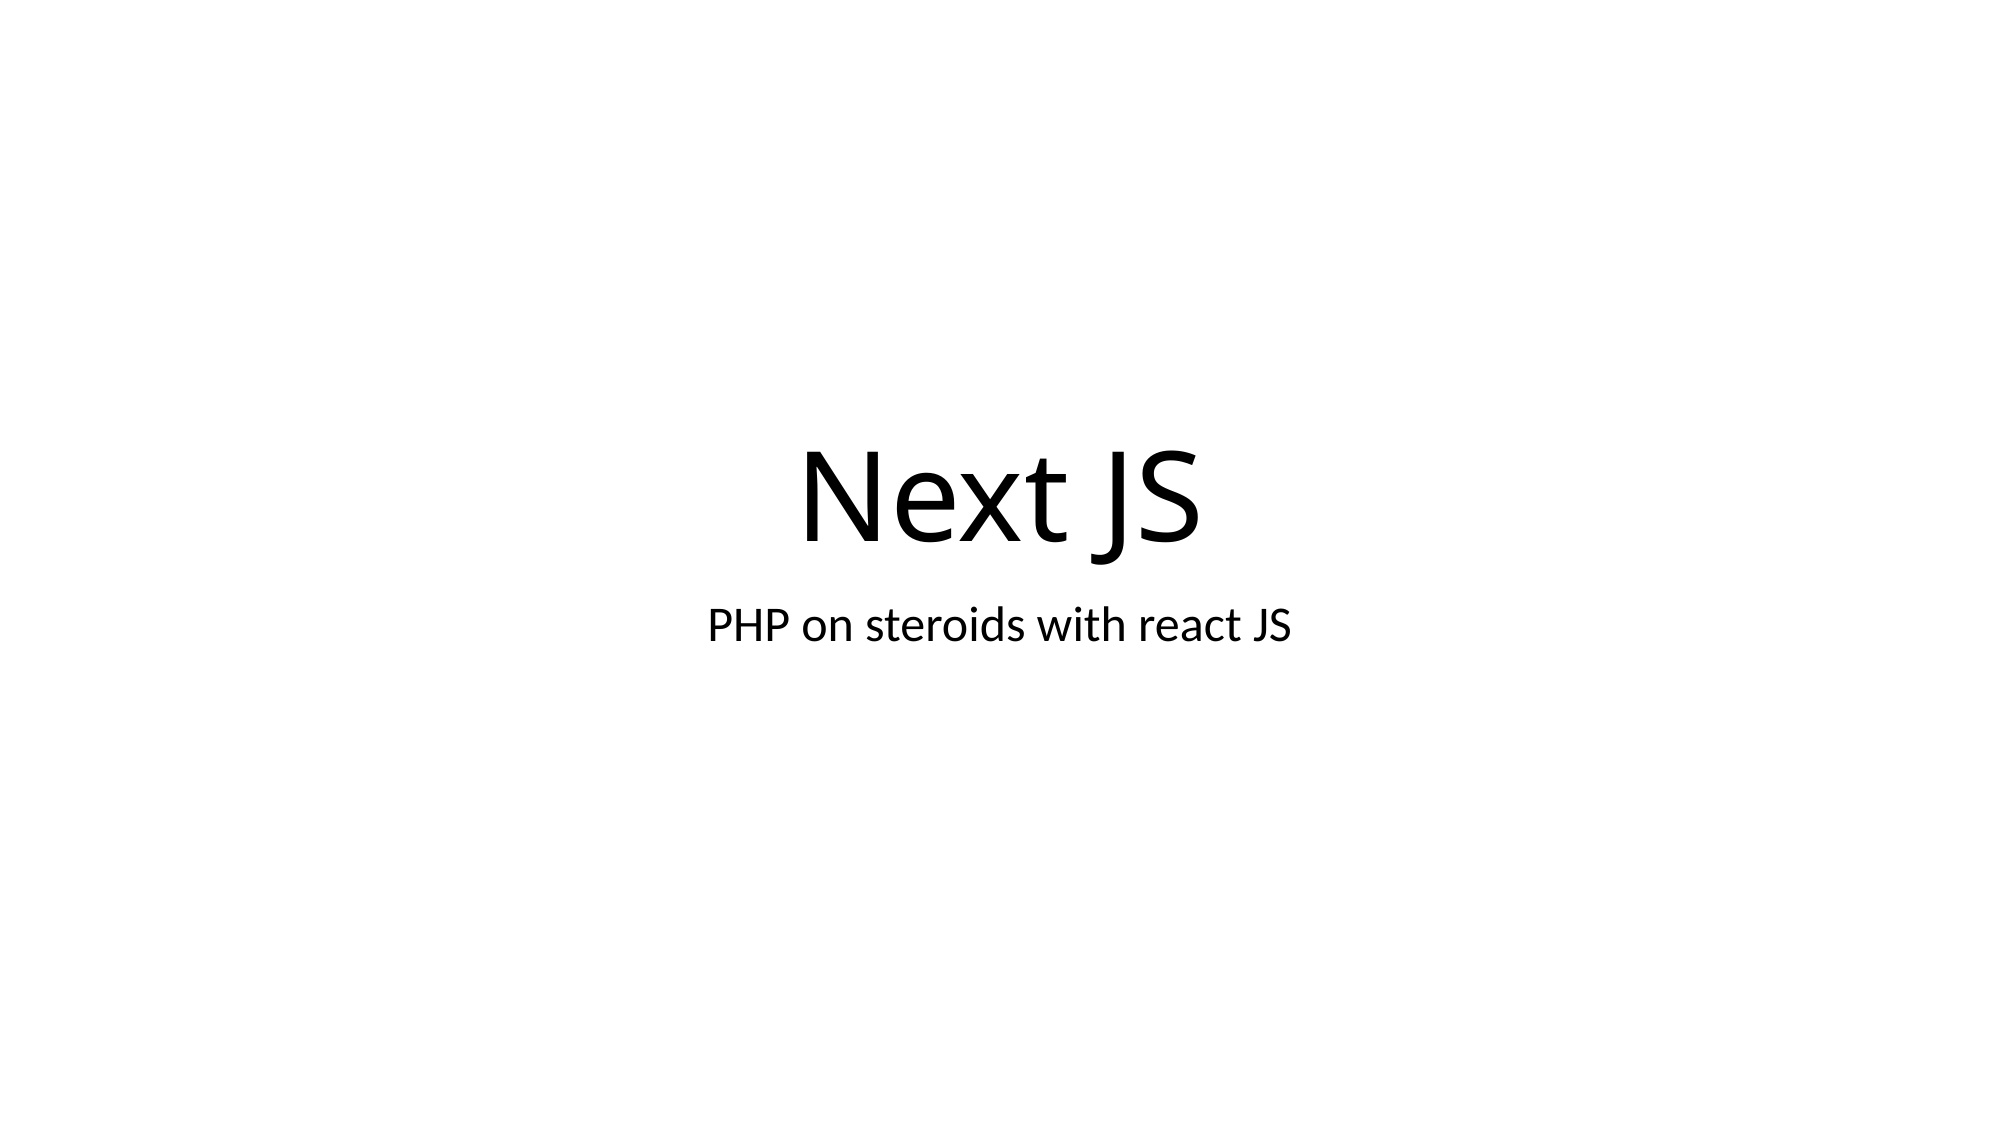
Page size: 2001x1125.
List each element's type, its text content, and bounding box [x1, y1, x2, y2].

title Next JS [249, 184, 1750, 576]
subtitle PHP on steroids with react JS [249, 590, 1750, 863]
